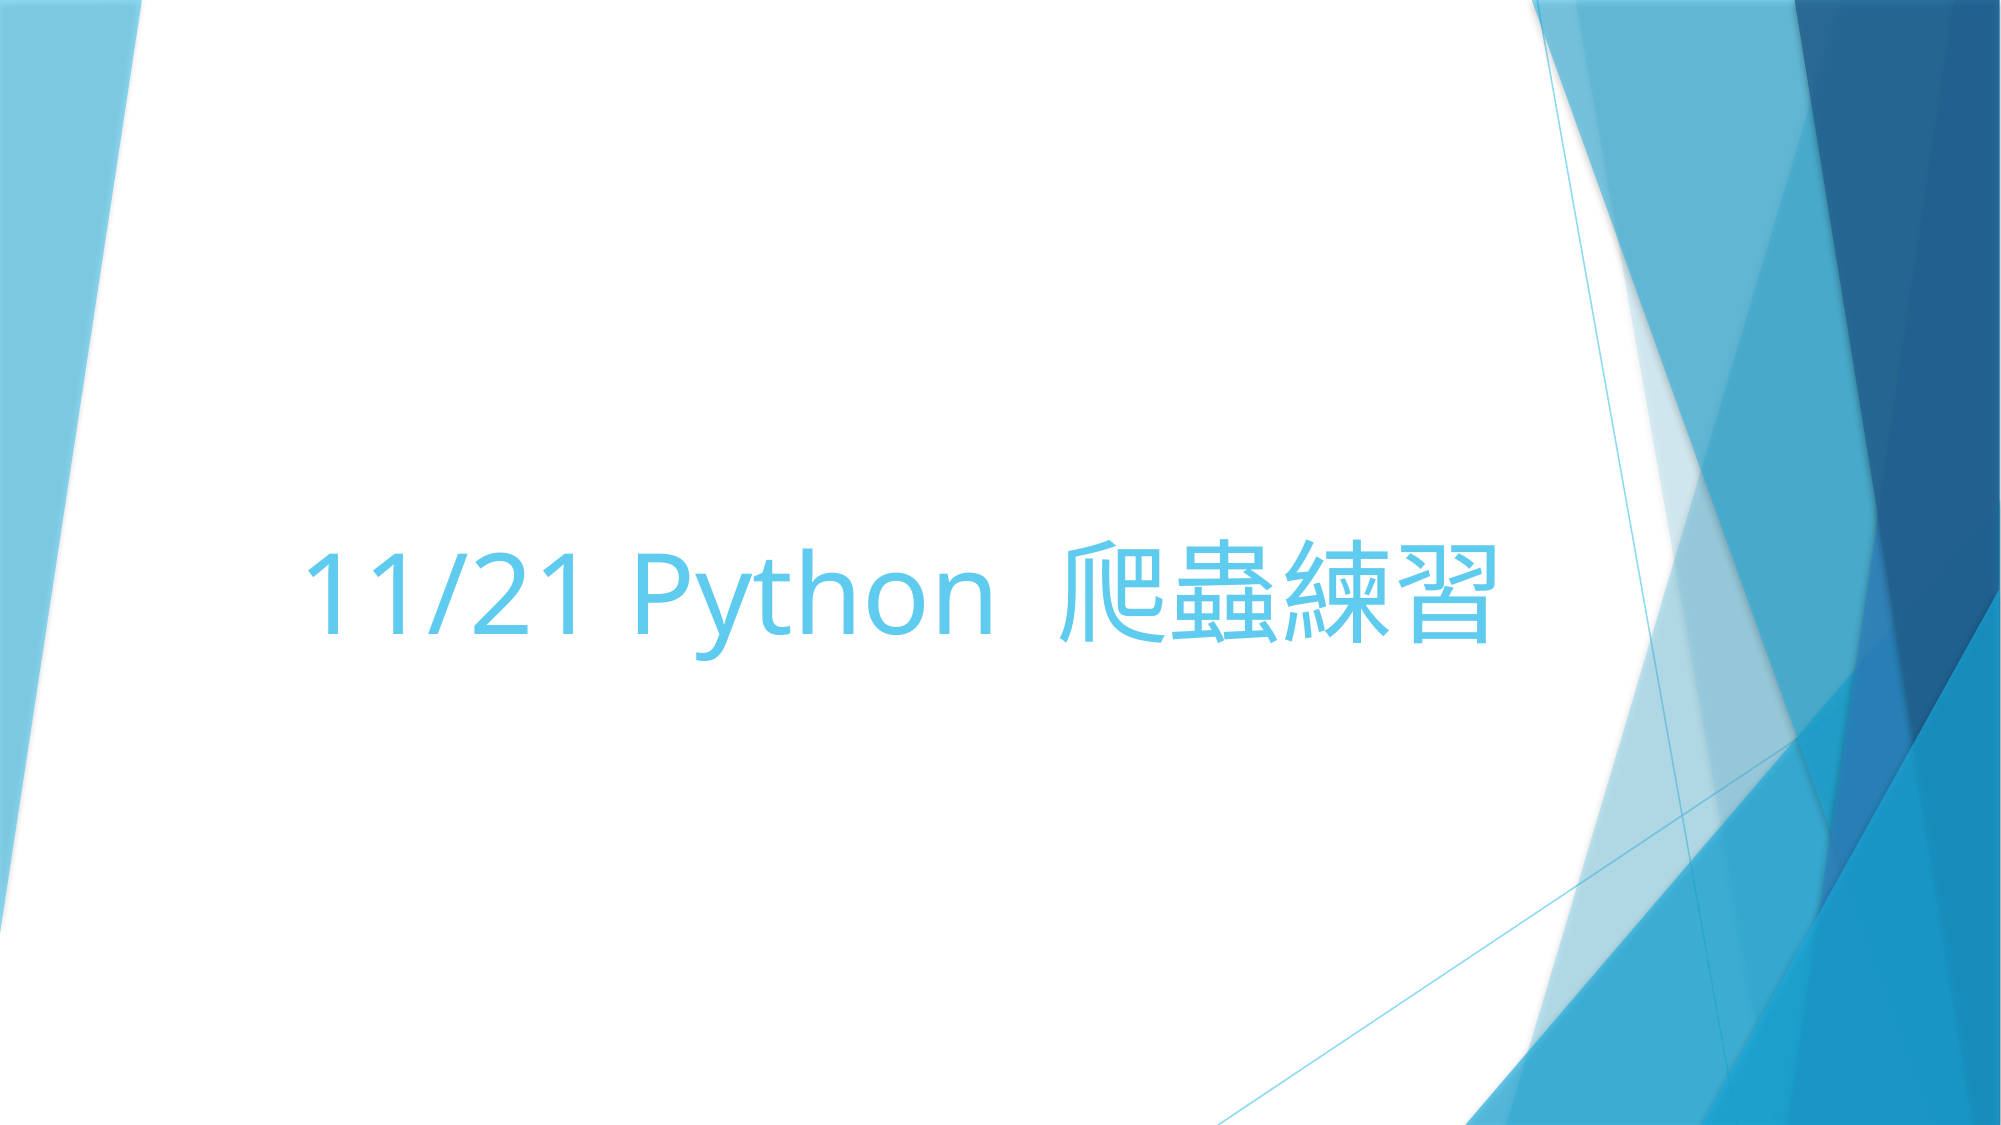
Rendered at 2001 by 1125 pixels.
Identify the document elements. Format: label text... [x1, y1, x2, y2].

title 11/21 Python 爬蟲練習 [247, 394, 1522, 665]
